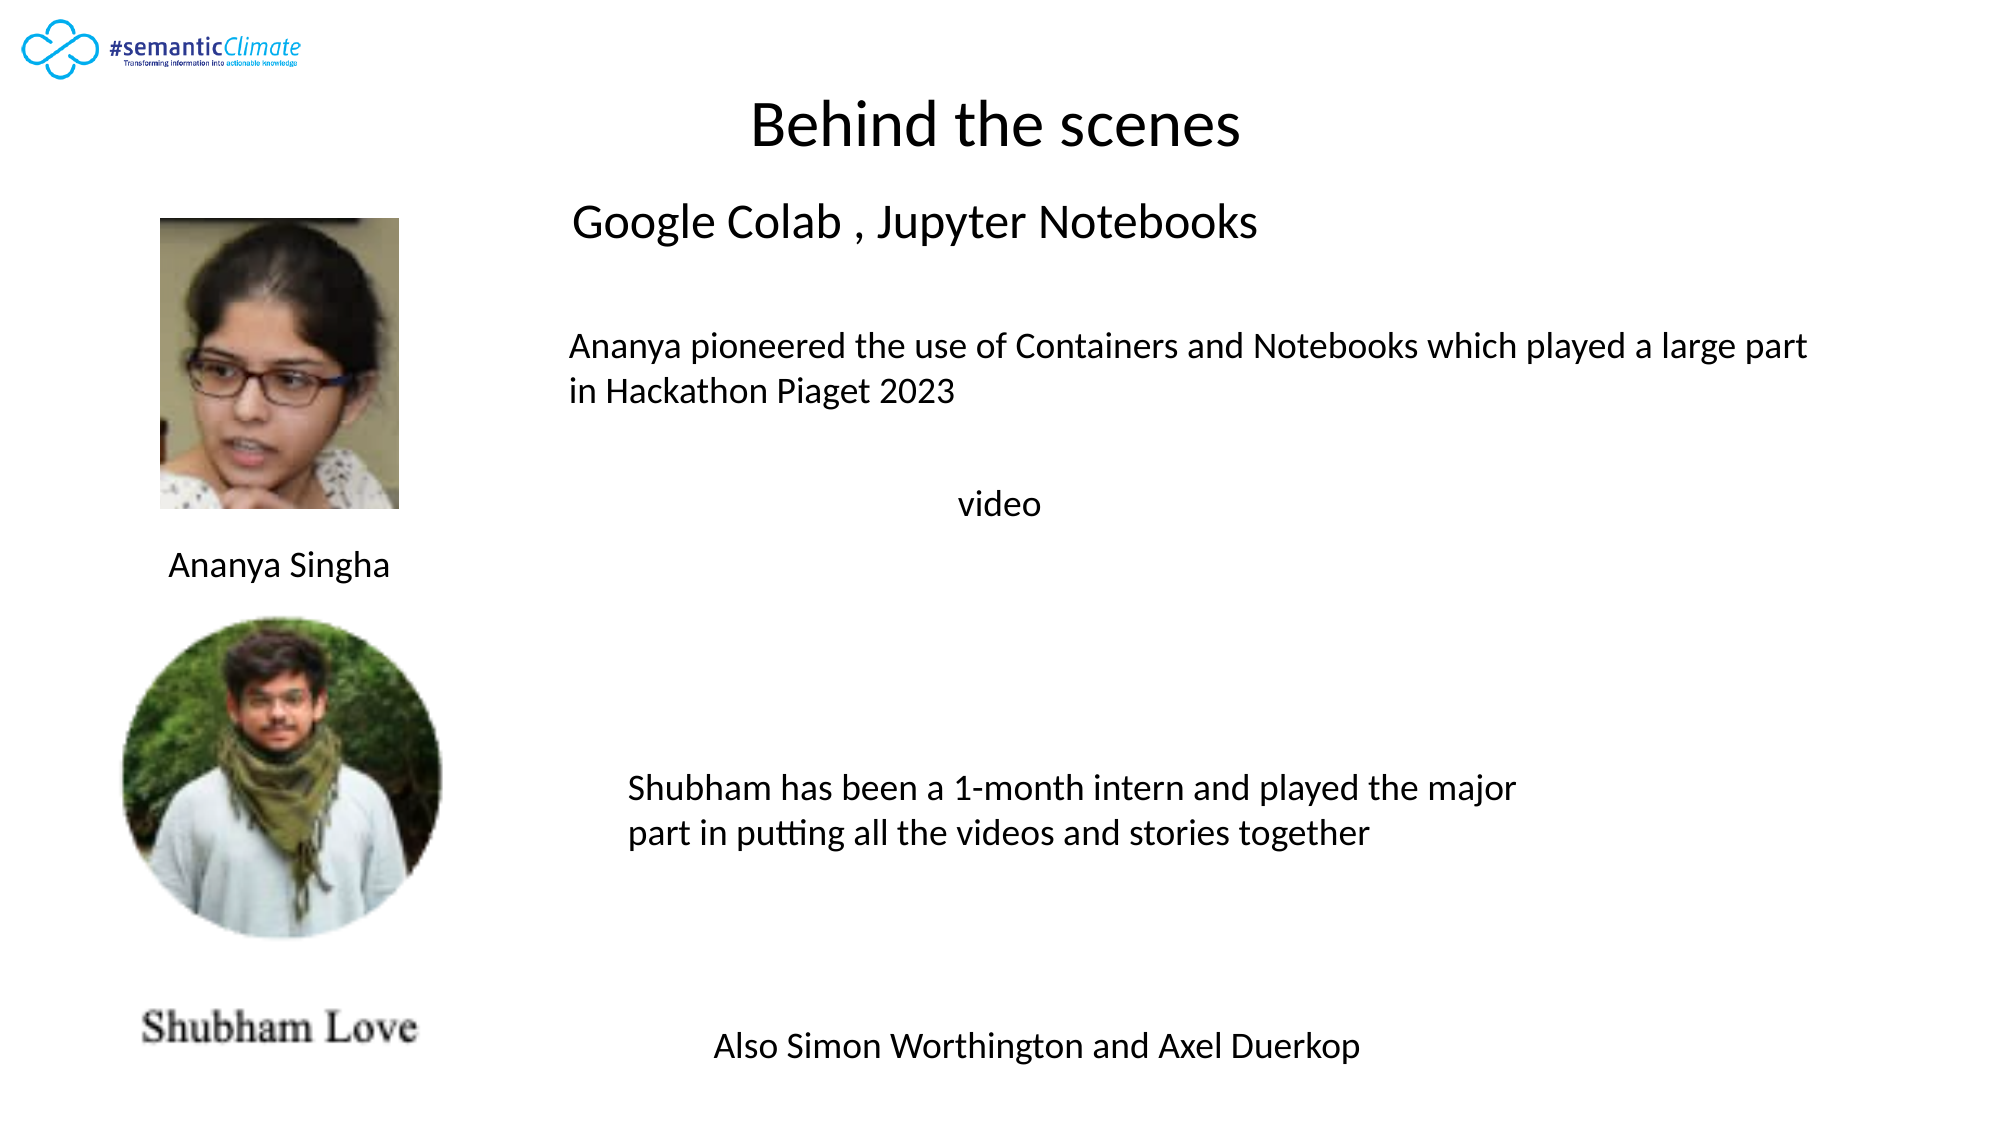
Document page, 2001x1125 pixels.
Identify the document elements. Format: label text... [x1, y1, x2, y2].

picture [160, 218, 399, 509]
text_box Ananya Singha [153, 532, 406, 592]
text_box Also Simon Worthington and Axel Duerkop [698, 1013, 1377, 1074]
text_box Ananya pioneered the use of Containers and Notebooks which played a large part in Hackathon Piaget 2023 [554, 313, 1840, 419]
text_box Google Colab , Jupyter Notebooks [557, 180, 1274, 256]
text_box Shubham has been a 1-month intern and played the major part in putting all the videos and stories together [613, 755, 1590, 861]
text_box video [943, 471, 1057, 532]
text_box Behind the scenes [735, 72, 1257, 167]
picture [43, 595, 456, 1066]
picture [18, 15, 304, 83]
